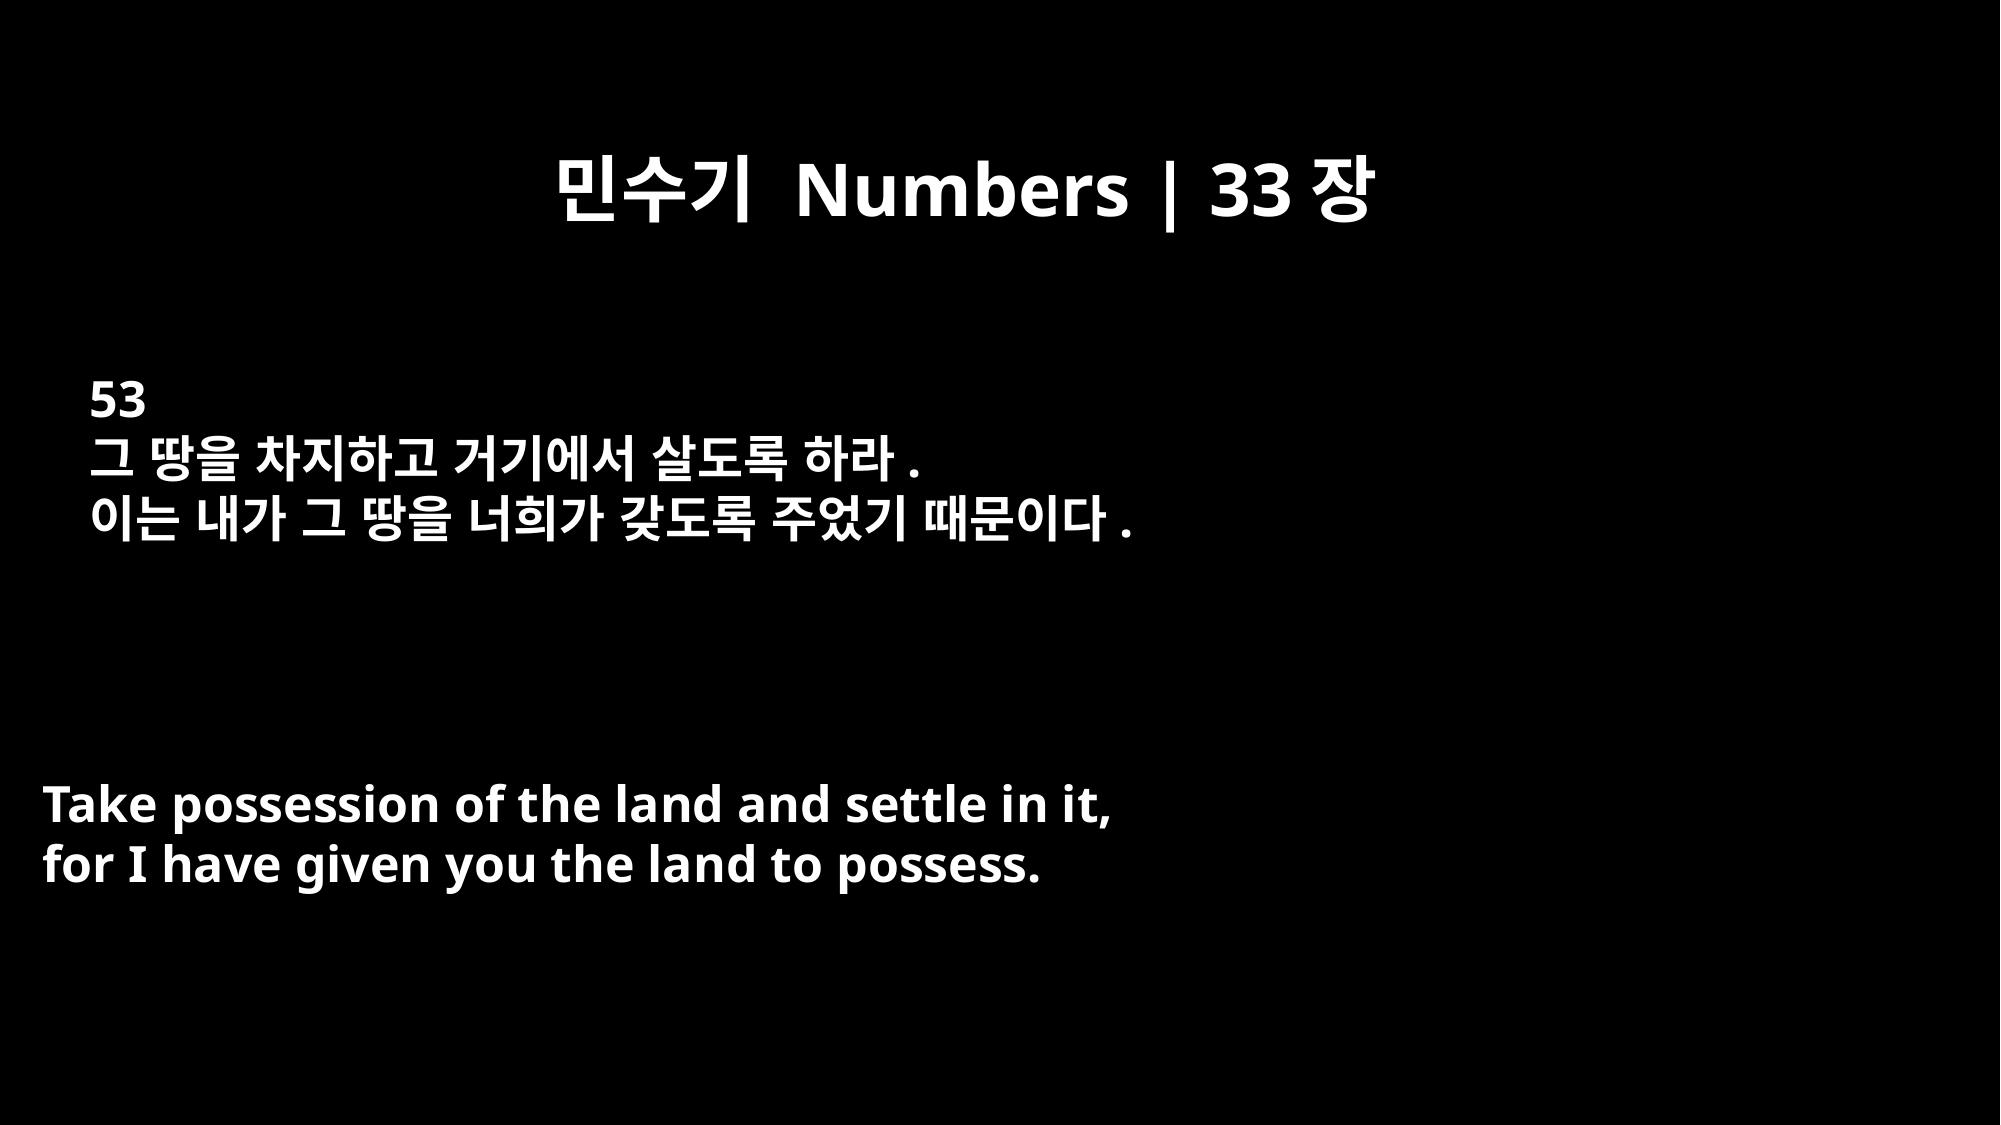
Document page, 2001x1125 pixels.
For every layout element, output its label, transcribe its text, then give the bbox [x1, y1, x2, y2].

text_box Take possession of the land and settle in it, for I have given you the land to possess. [27, 764, 1129, 900]
text_box 53 그 땅을 차지하고 거기에서 살도록 하라. 이는 내가 그 땅을 너희가 갖도록 주었기 때문이다. [74, 359, 1149, 555]
text_box 민수기 Numbers | 33장 [538, 136, 1393, 239]
